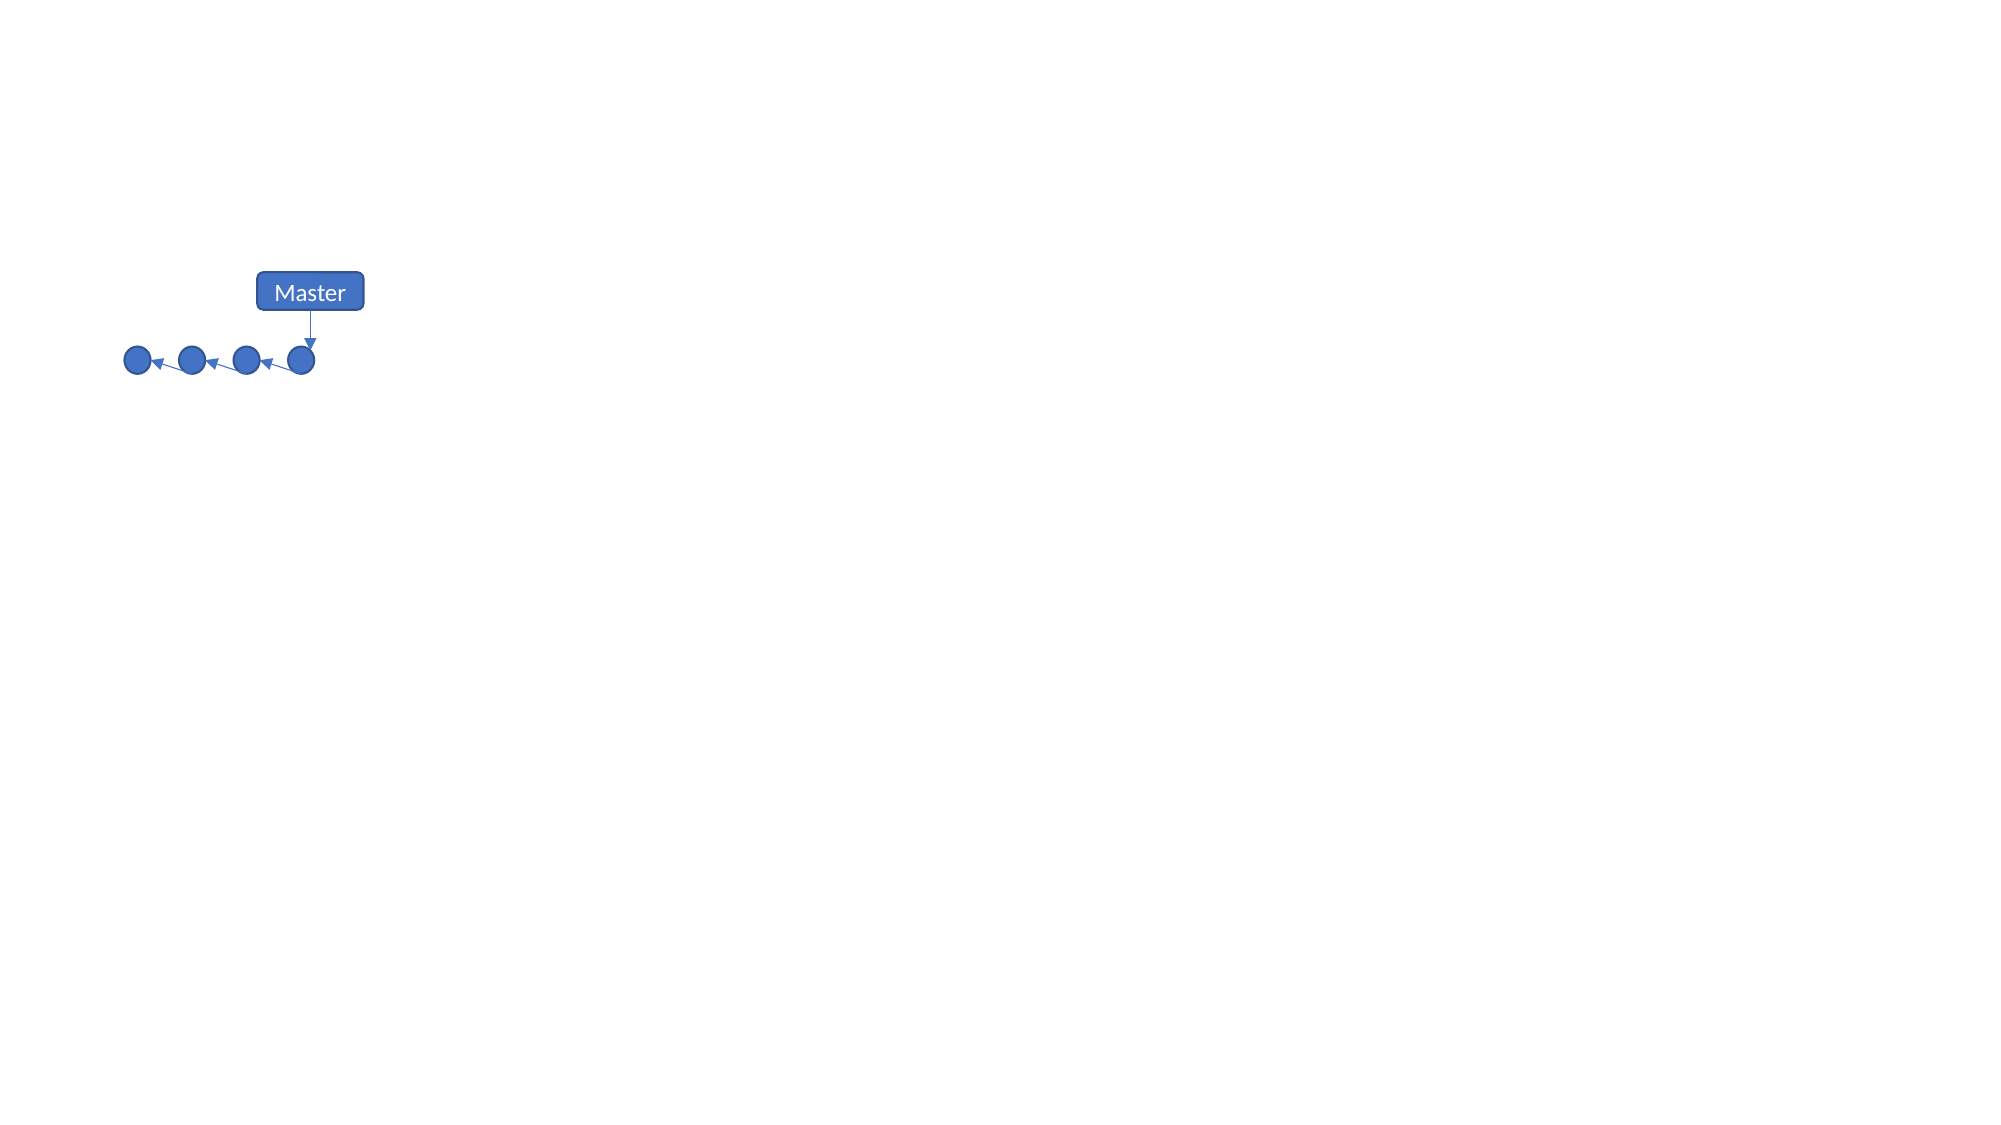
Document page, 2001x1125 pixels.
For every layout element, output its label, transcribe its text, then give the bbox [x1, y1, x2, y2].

text_box [177, 345, 207, 375]
text_box Master [256, 271, 365, 311]
text_box [232, 345, 261, 375]
text_box [123, 345, 152, 375]
text_box [287, 345, 316, 375]
